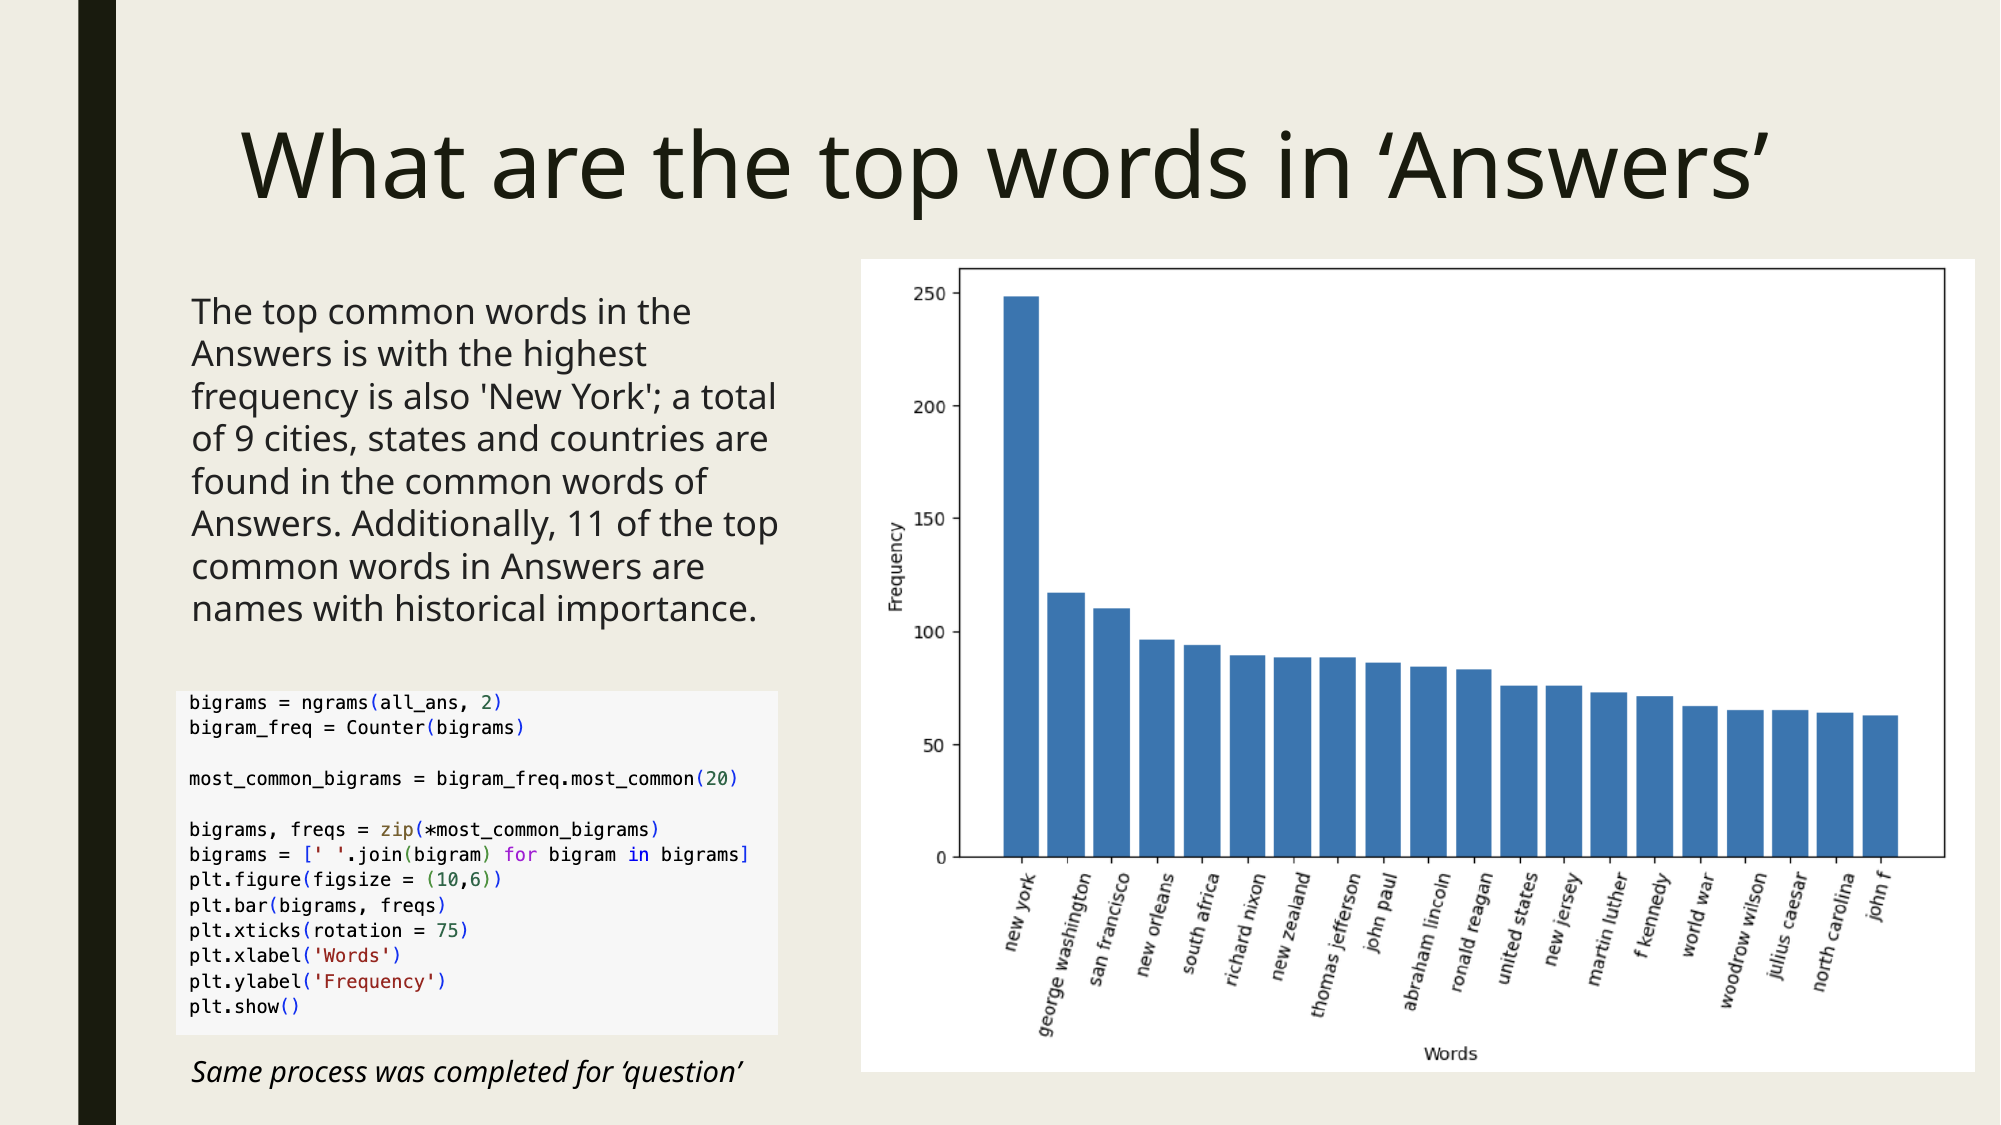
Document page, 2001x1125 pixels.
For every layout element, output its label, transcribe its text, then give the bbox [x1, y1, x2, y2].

picture [861, 258, 1976, 1072]
text_box The top common words in the Answers is with the highest frequency is also 'New York'; a total of 9 cities, states and countries are found in the common words of Answers. Additionally, 11 of the top common words in Answers are names with historical importance. [176, 281, 804, 637]
text_box Same process was completed for ‘question’ [176, 1045, 895, 1096]
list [176, 691, 778, 1035]
title What are the top words in ‘Answers’ [225, 112, 1800, 357]
